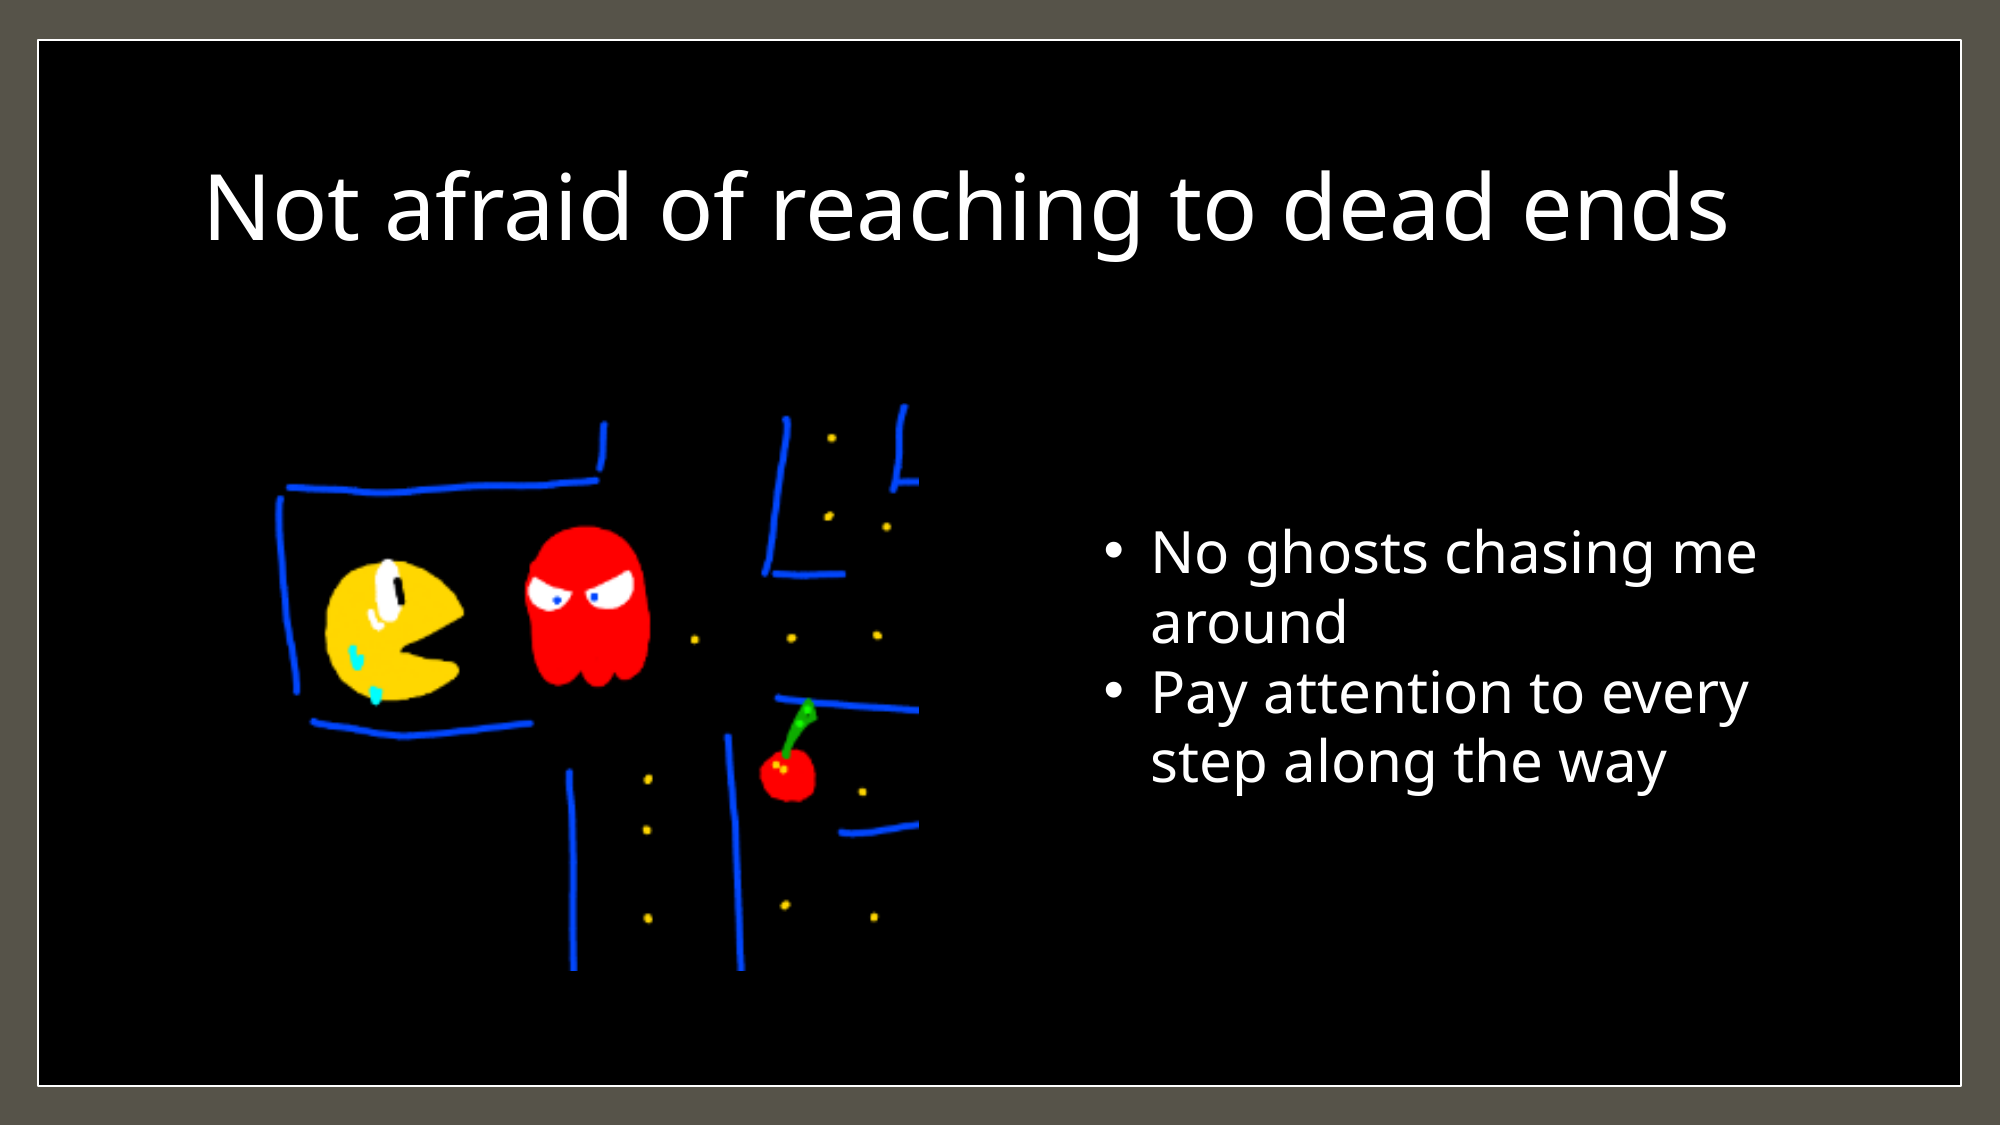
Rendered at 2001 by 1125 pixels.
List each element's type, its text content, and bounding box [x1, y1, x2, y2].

text_box No ghosts chasing me around Pay attention to every step along the way [1088, 507, 1778, 802]
title Not afraid of reaching to dead ends [187, 99, 1808, 323]
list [236, 402, 919, 972]
